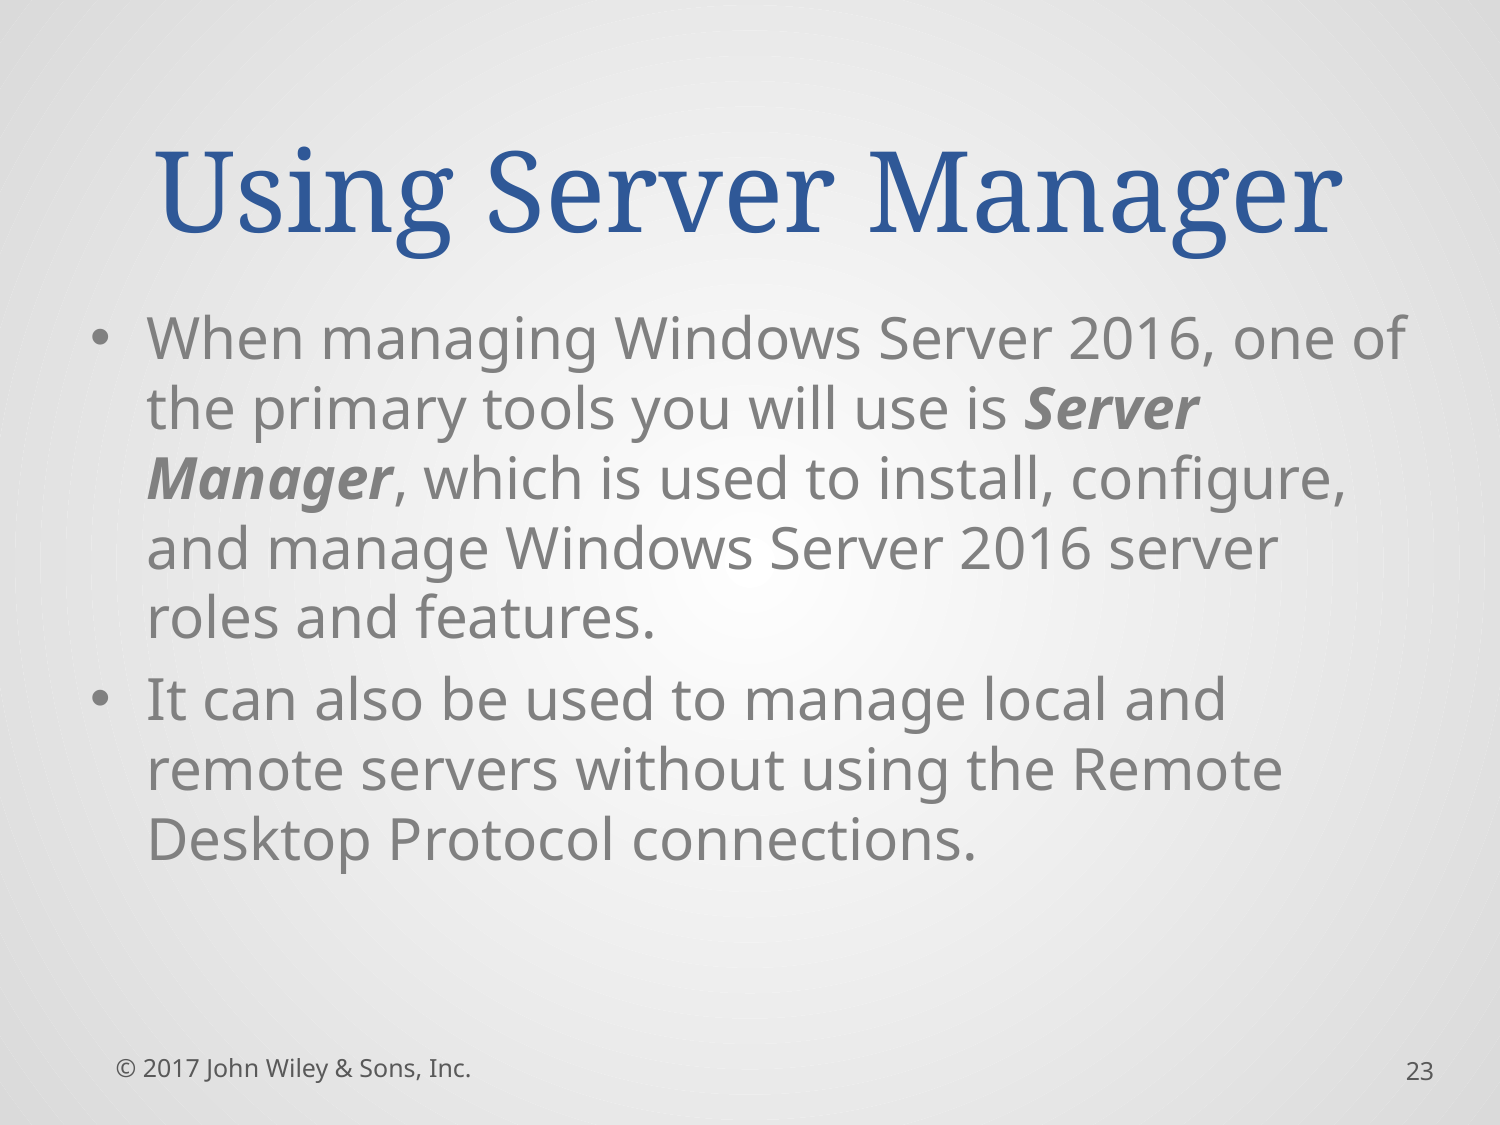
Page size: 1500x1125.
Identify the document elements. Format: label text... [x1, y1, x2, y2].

list When managing Windows Server 2016, one of the primary tools you will use is Server Manager, which is used to install, configure, and manage Windows Server 2016 server roles and features. It can also be used to manage local and remote servers without using the Remote Desktop Protocol connections. [75, 293, 1425, 1005]
slide_number 23 [1401, 1042, 1494, 1103]
footer © 2017 John Wiley & Sons, Inc. [108, 1037, 576, 1098]
title Using Server Manager [75, 0, 1425, 263]
